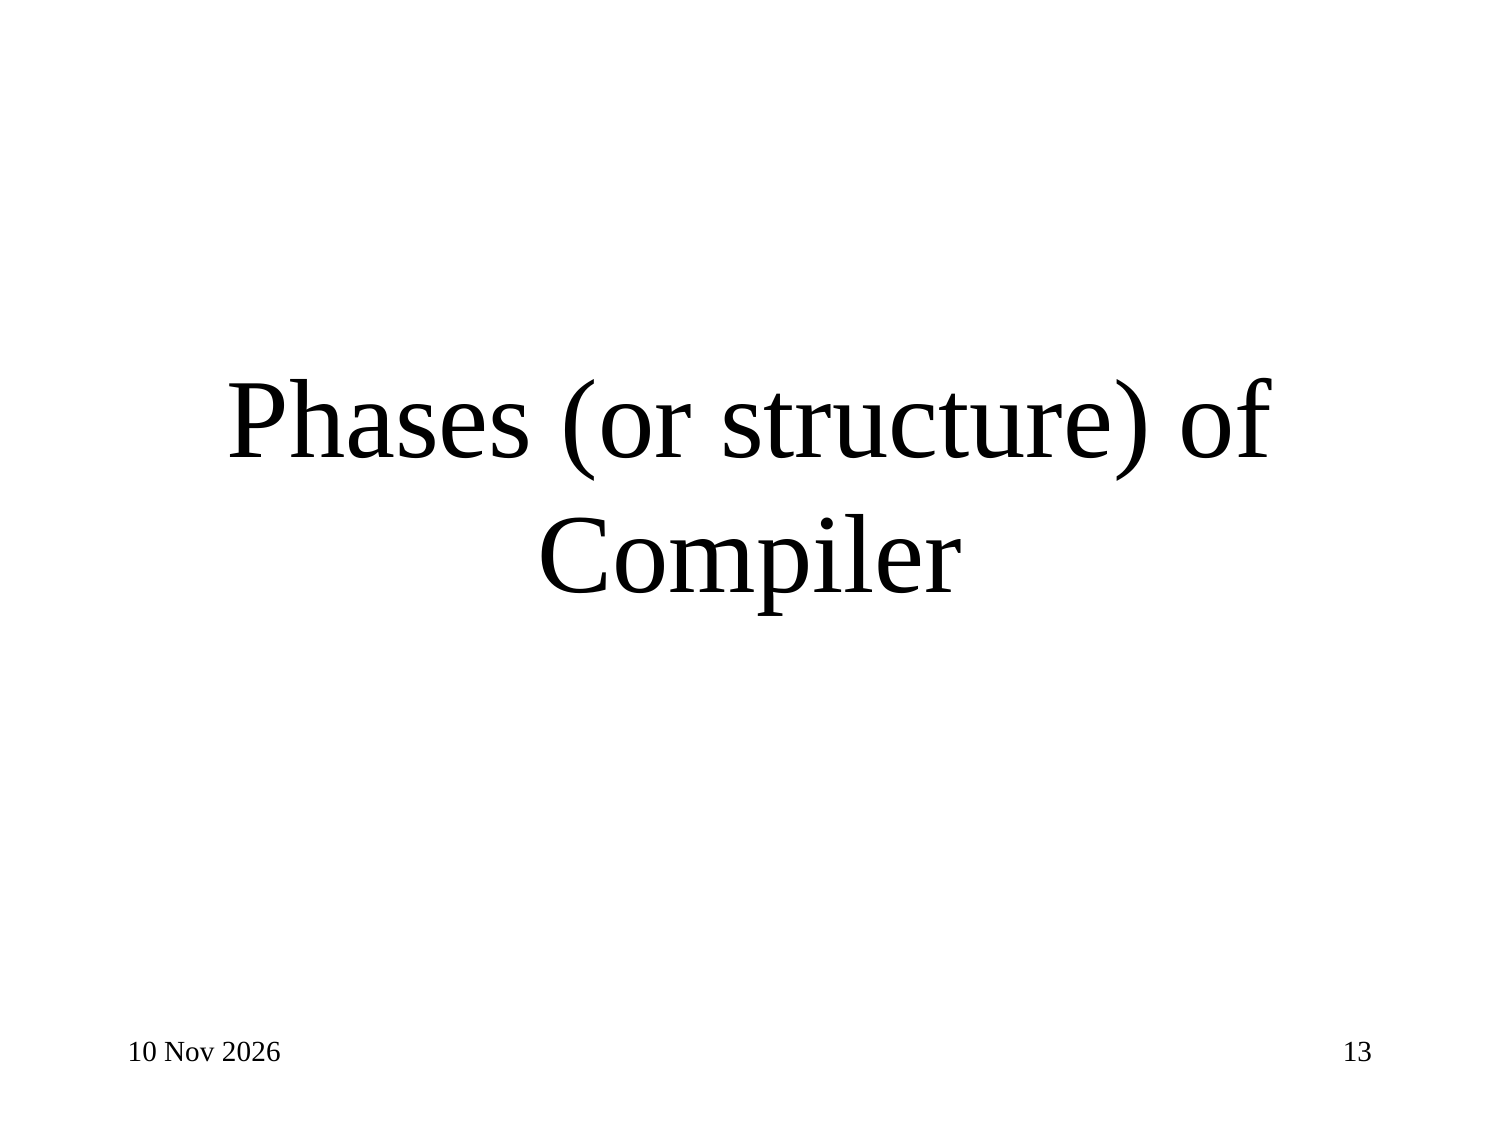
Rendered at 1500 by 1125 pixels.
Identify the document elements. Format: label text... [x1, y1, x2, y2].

slide_number 24-Apr-24 [112, 1025, 425, 1100]
slide_number 13 [1074, 1025, 1388, 1100]
title Phases (or structure) of Compiler [112, 278, 1388, 681]
